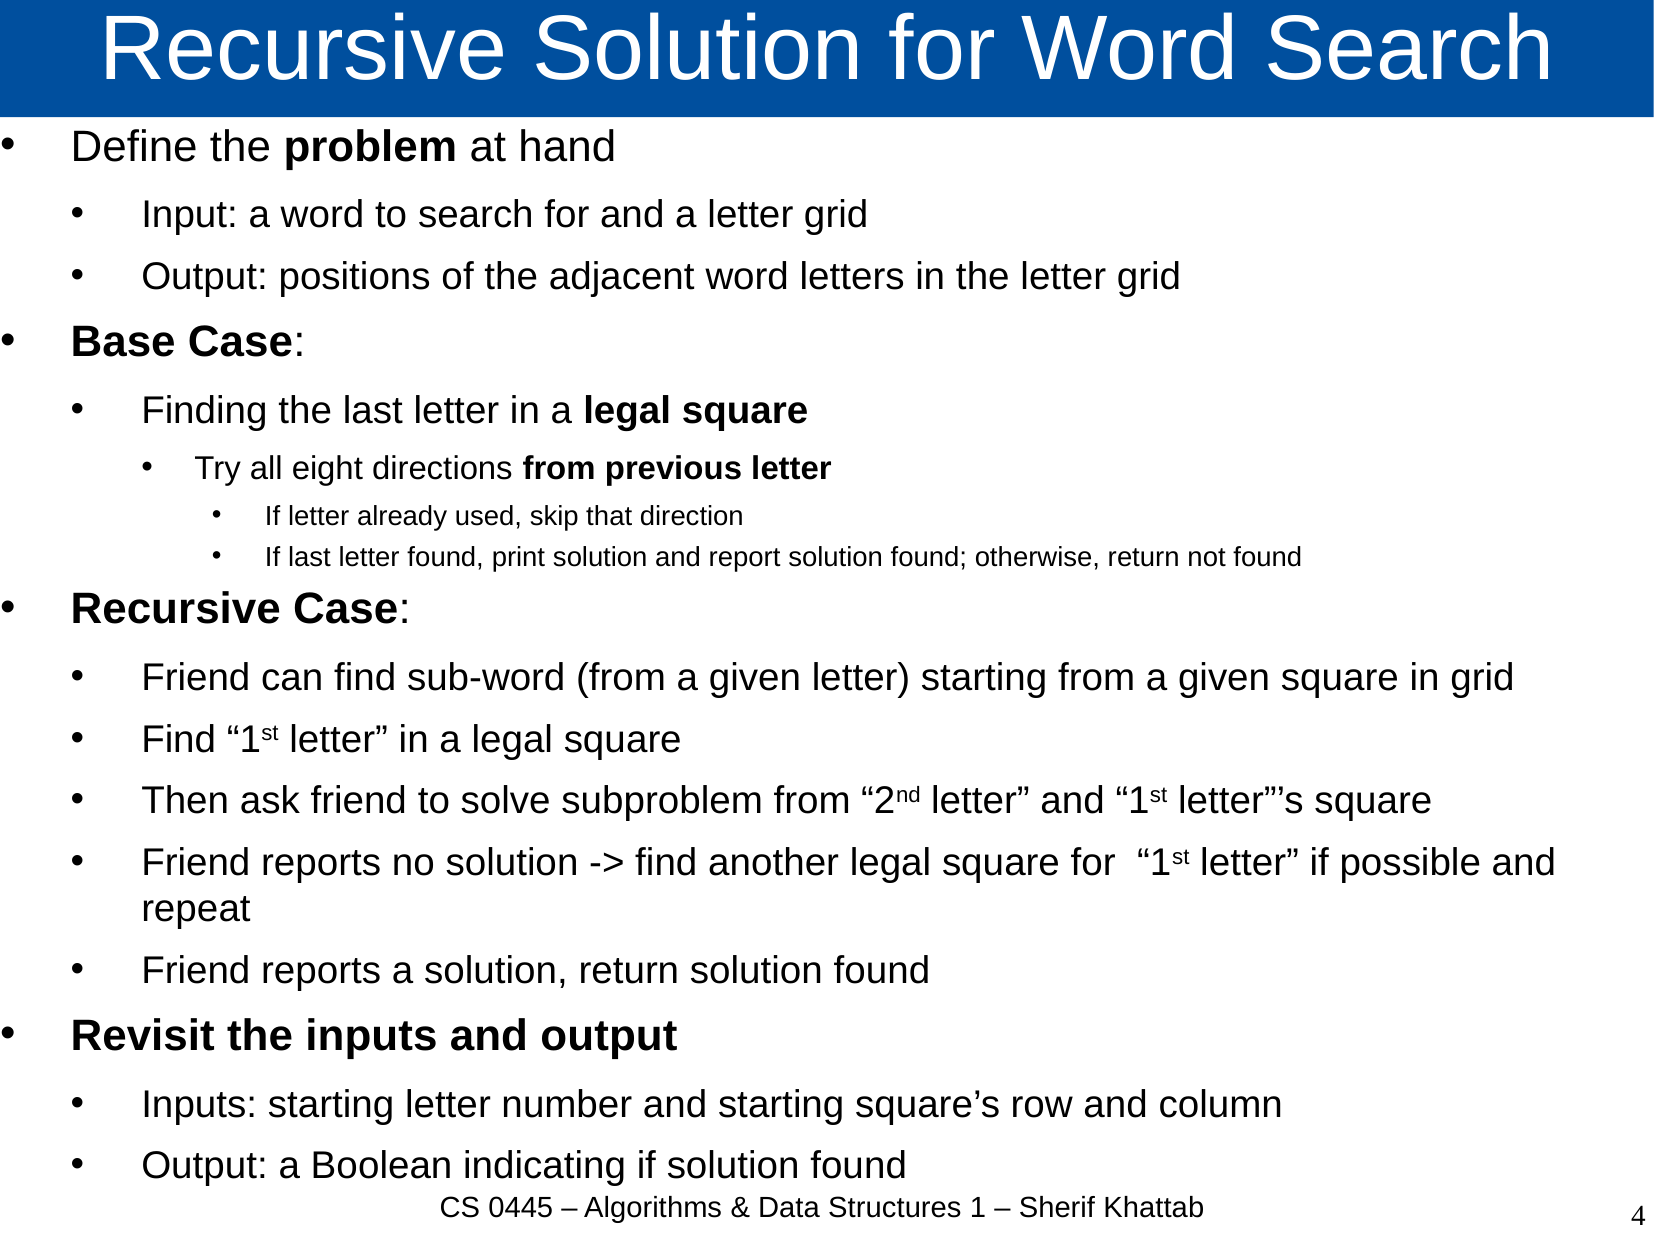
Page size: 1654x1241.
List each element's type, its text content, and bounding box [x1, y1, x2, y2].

footer CS 0445 – Algorithms & Data Structures 1 – Sherif Khattab [407, 1190, 1238, 1241]
title Recursive Solution for Word Search [0, 0, 1654, 117]
list Define the problem at hand Input: a word to search for and a letter grid Output: positions of the adjacent word letters in the letter grid Base Case: Finding the last letter in a legal square Try all eight directions from previous letter If letter already used, skip that direction If last letter found, print solution and report solution found; otherwise, return not found Recursive Case: Friend can find sub-word (from a given letter) starting from a given square in grid Find “1st letter” in a legal square Then ask friend to solve subproblem from “2nd letter” and “1st letter”’s square Friend reports no solution -> find another legal square for “1st letter” if possible and repeat Friend reports a solution, return solution found Revisit the inputs and output Inputs: starting letter number and starting square’s row and column Output: a Boolean indicating if solution found [0, 117, 1654, 1195]
slide_number 4 [1265, 1198, 1647, 1241]
